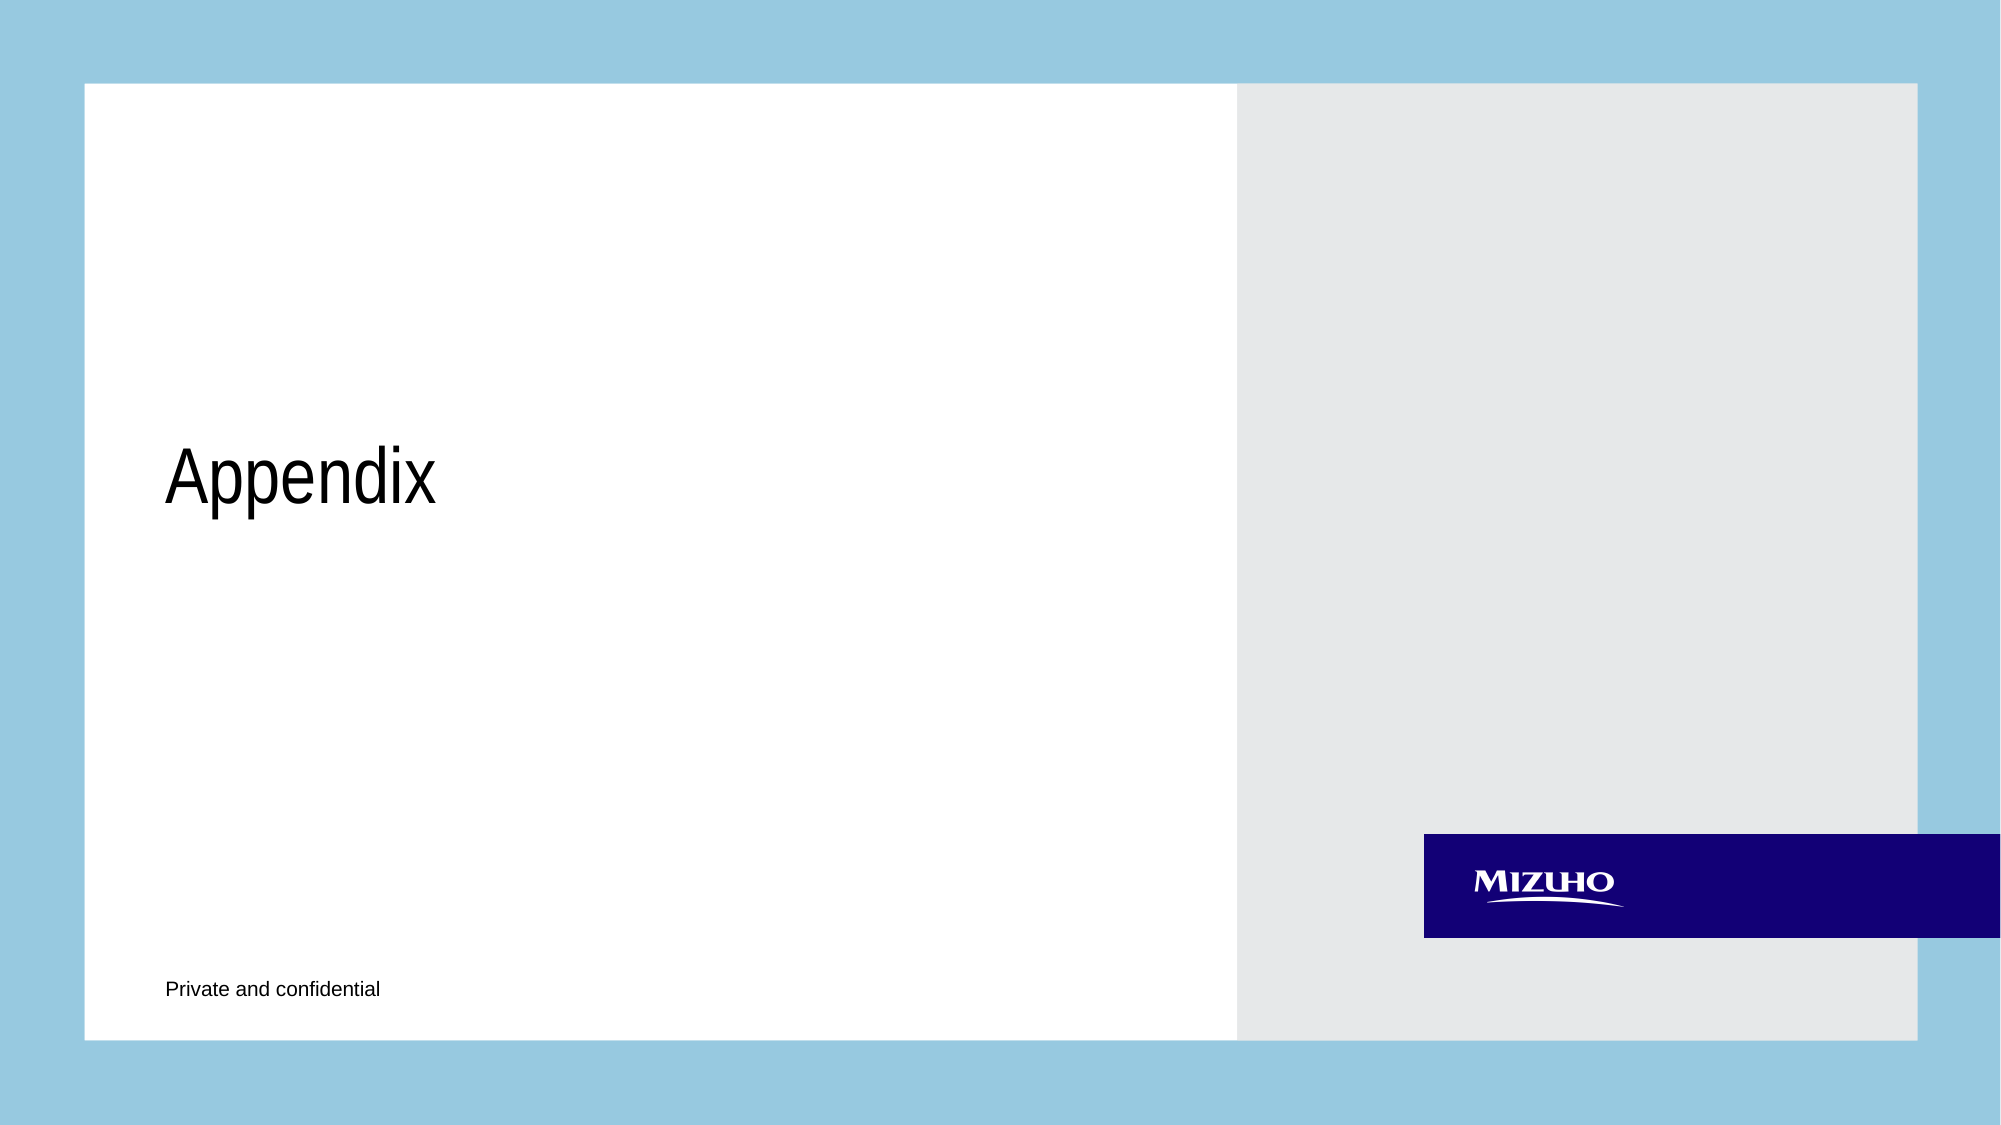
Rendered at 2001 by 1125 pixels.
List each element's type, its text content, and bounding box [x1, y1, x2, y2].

title Appendix [105, 85, 1235, 551]
picture [1424, 834, 2001, 938]
